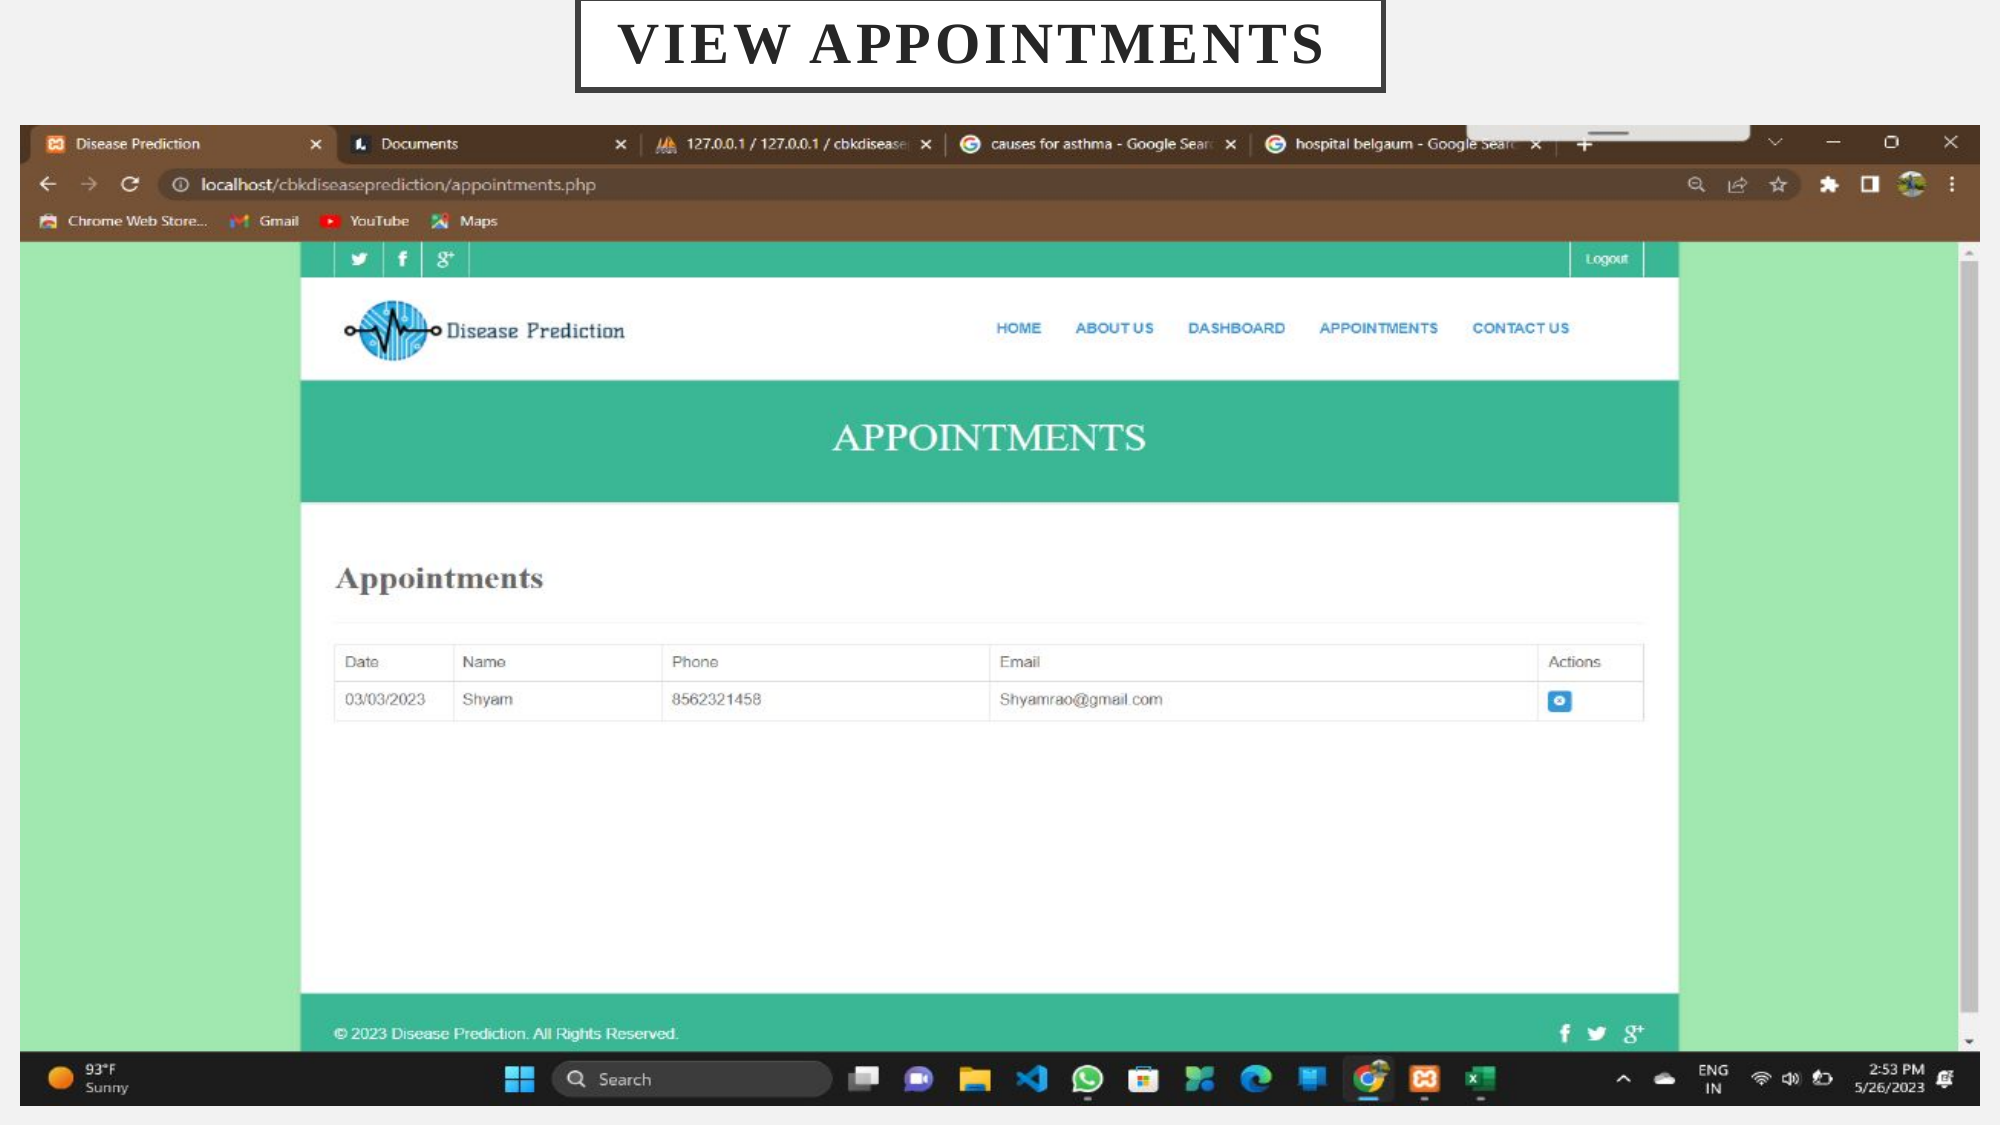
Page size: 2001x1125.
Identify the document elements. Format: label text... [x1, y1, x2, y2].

title View Appointments [575, 0, 1386, 93]
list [20, 124, 1980, 1106]
